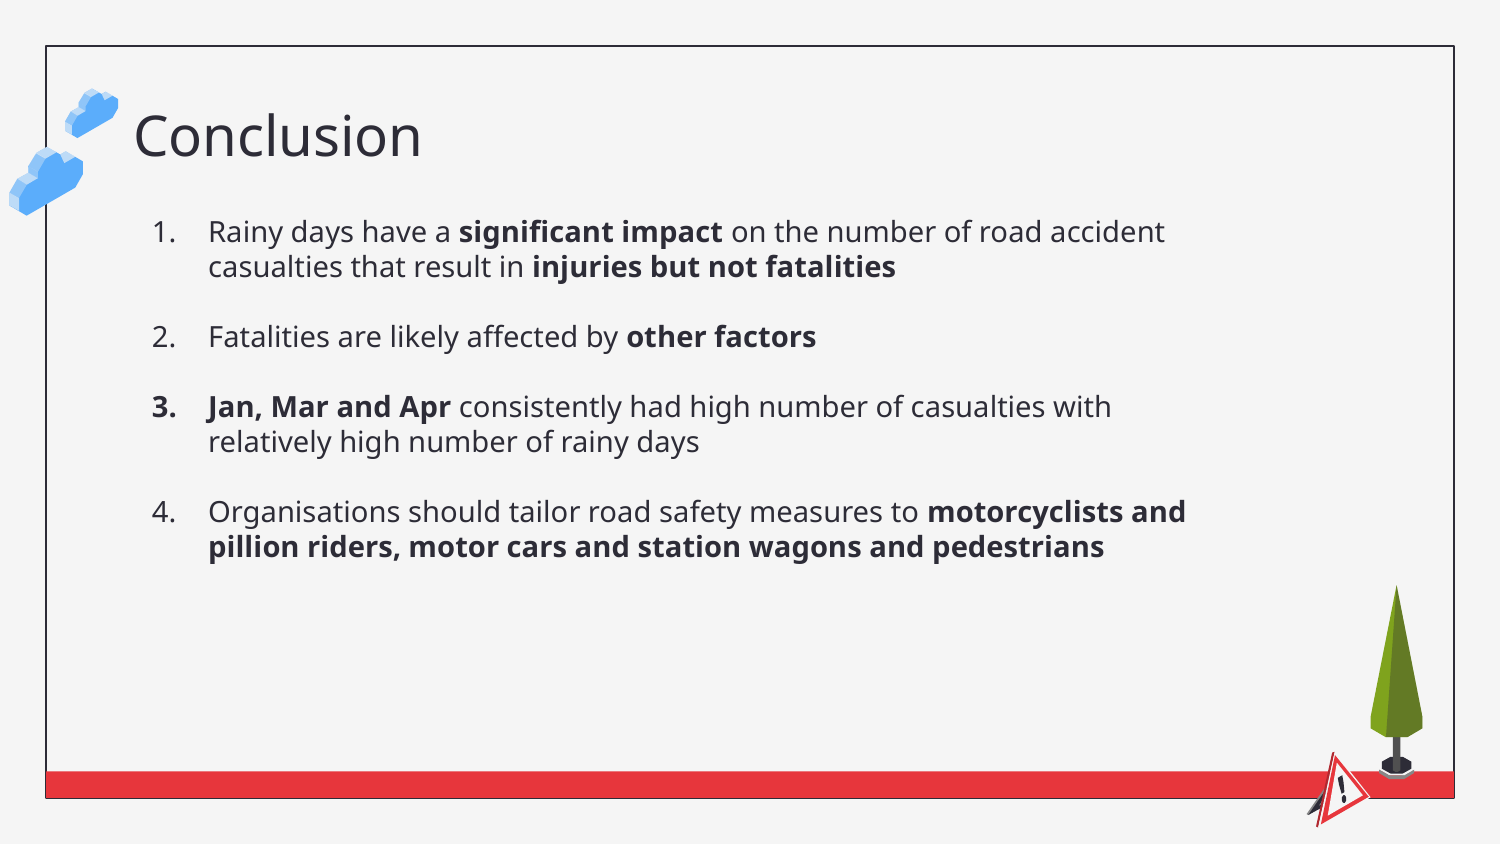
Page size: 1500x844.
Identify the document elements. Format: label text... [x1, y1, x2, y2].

title Conclusion [118, 85, 1382, 180]
subtitle Rainy days have a significant impact on the number of road accident casualties that result in injuries but not fatalities Fatalities are likely affected by other factors Jan, Mar and Apr consistently had high number of casualties with relatively high number of rainy days Organisations should tailor road safety measures to motorcyclists and pillion riders, motor cars and station wagons and pedestrians [136, 198, 1239, 692]
